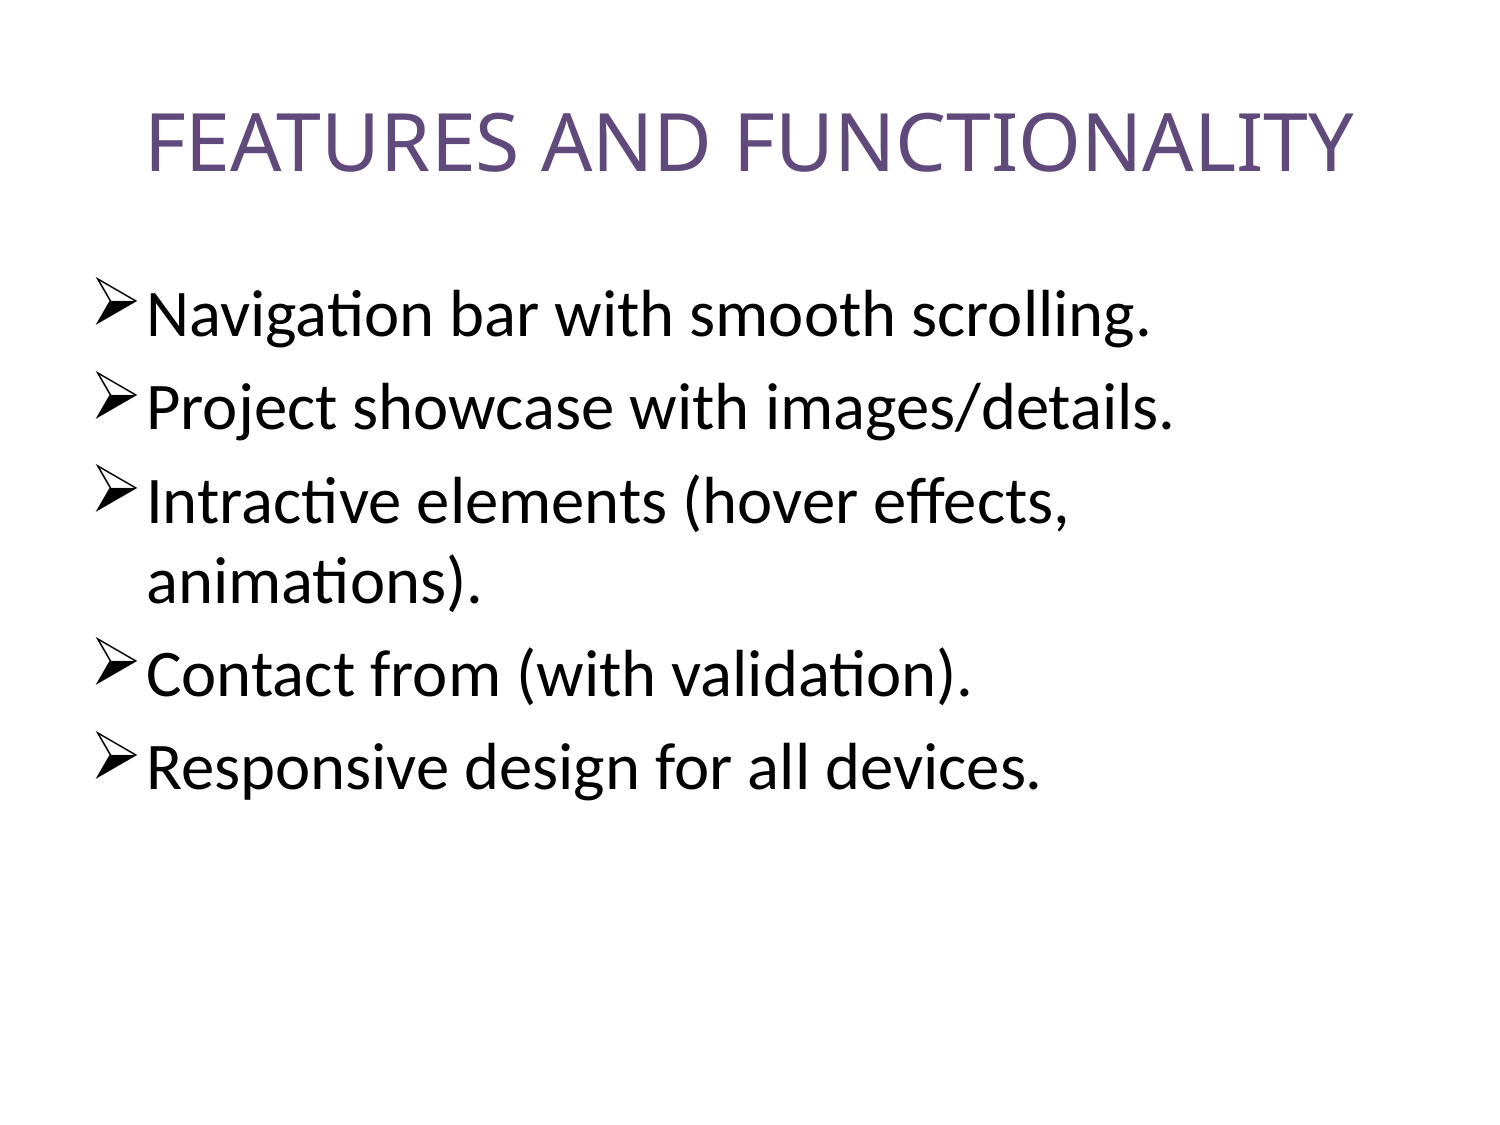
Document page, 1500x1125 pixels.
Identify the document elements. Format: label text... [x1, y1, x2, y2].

list Navigation bar with smooth scrolling. Project showcase with images/details. Intractive elements (hover effects, animations). Contact from (with validation). Responsive design for all devices. [75, 262, 1425, 1005]
title FEATURES AND FUNCTIONALITY [75, 45, 1425, 233]
